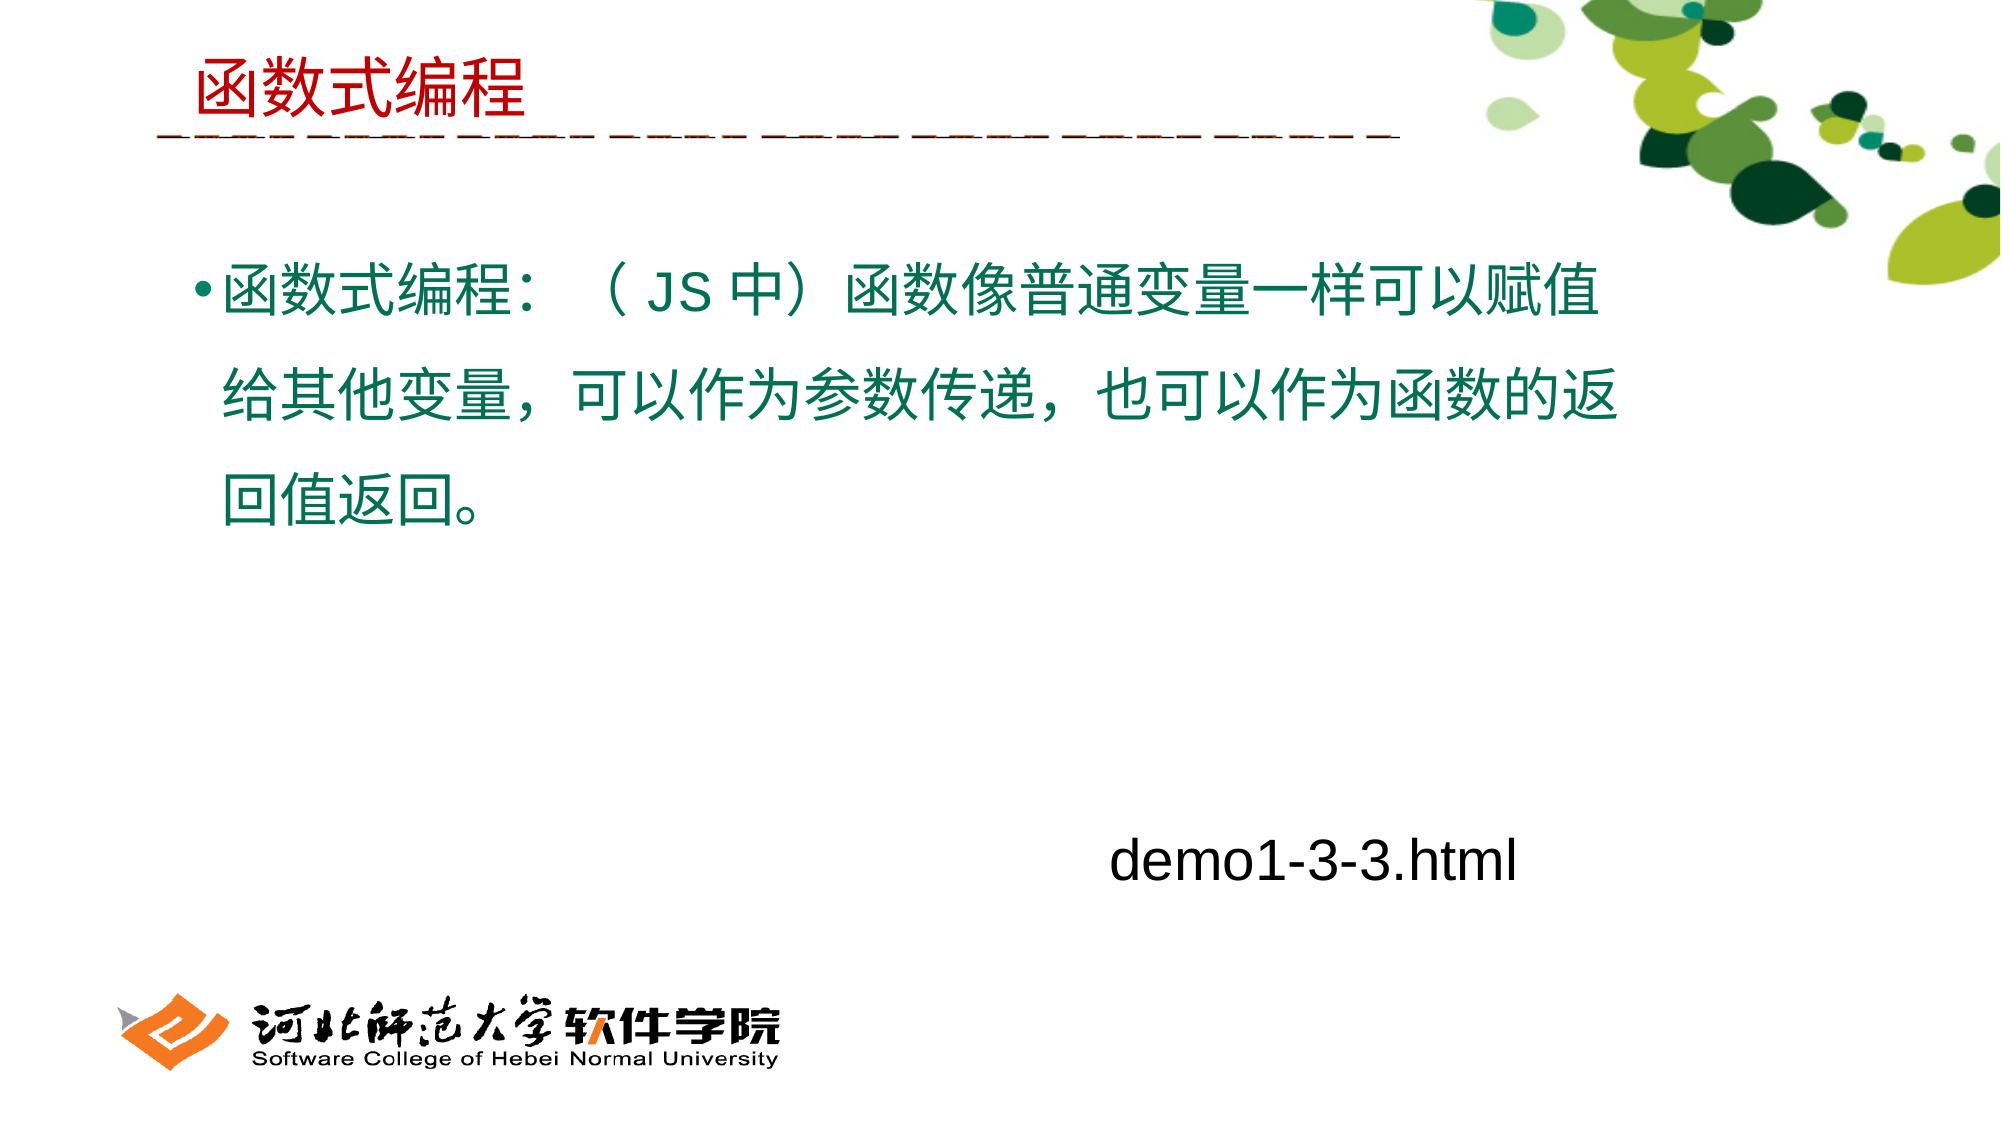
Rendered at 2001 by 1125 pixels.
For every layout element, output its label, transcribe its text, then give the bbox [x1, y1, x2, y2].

text_box demo1-3-3.html [1094, 814, 1534, 900]
picture [0, 0, 2001, 1125]
list 函数式编程 [178, 38, 1523, 120]
list 函数式编程：（JS中）函数像普通变量一样可以赋值给其他变量，可以作为参数传递，也可以作为函数的返回值返回。 [178, 210, 1639, 973]
